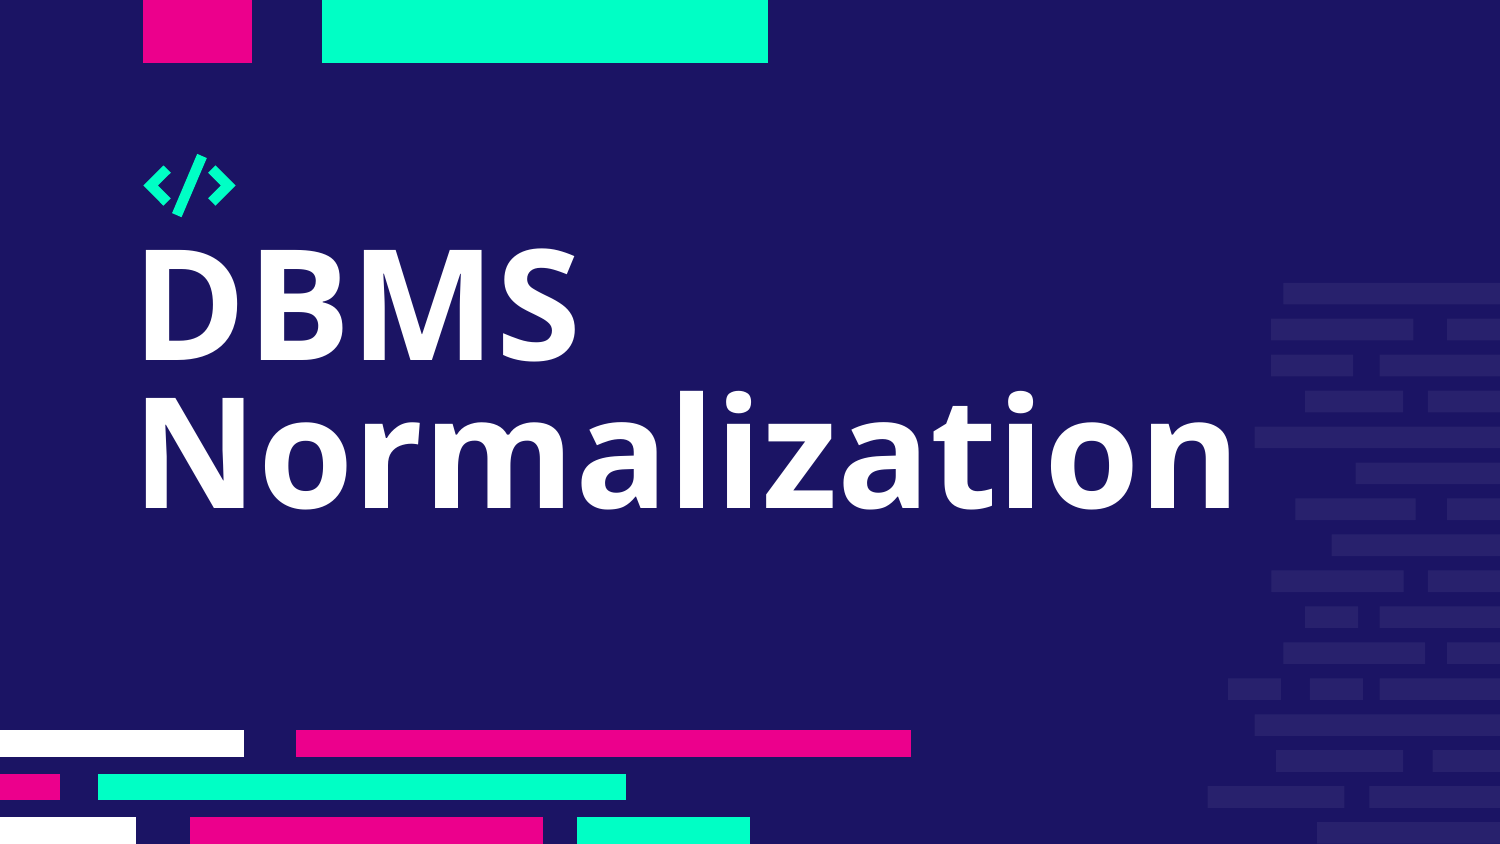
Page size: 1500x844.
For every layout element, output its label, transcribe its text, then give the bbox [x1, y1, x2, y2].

title DBMS Normalization [117, 224, 1500, 538]
